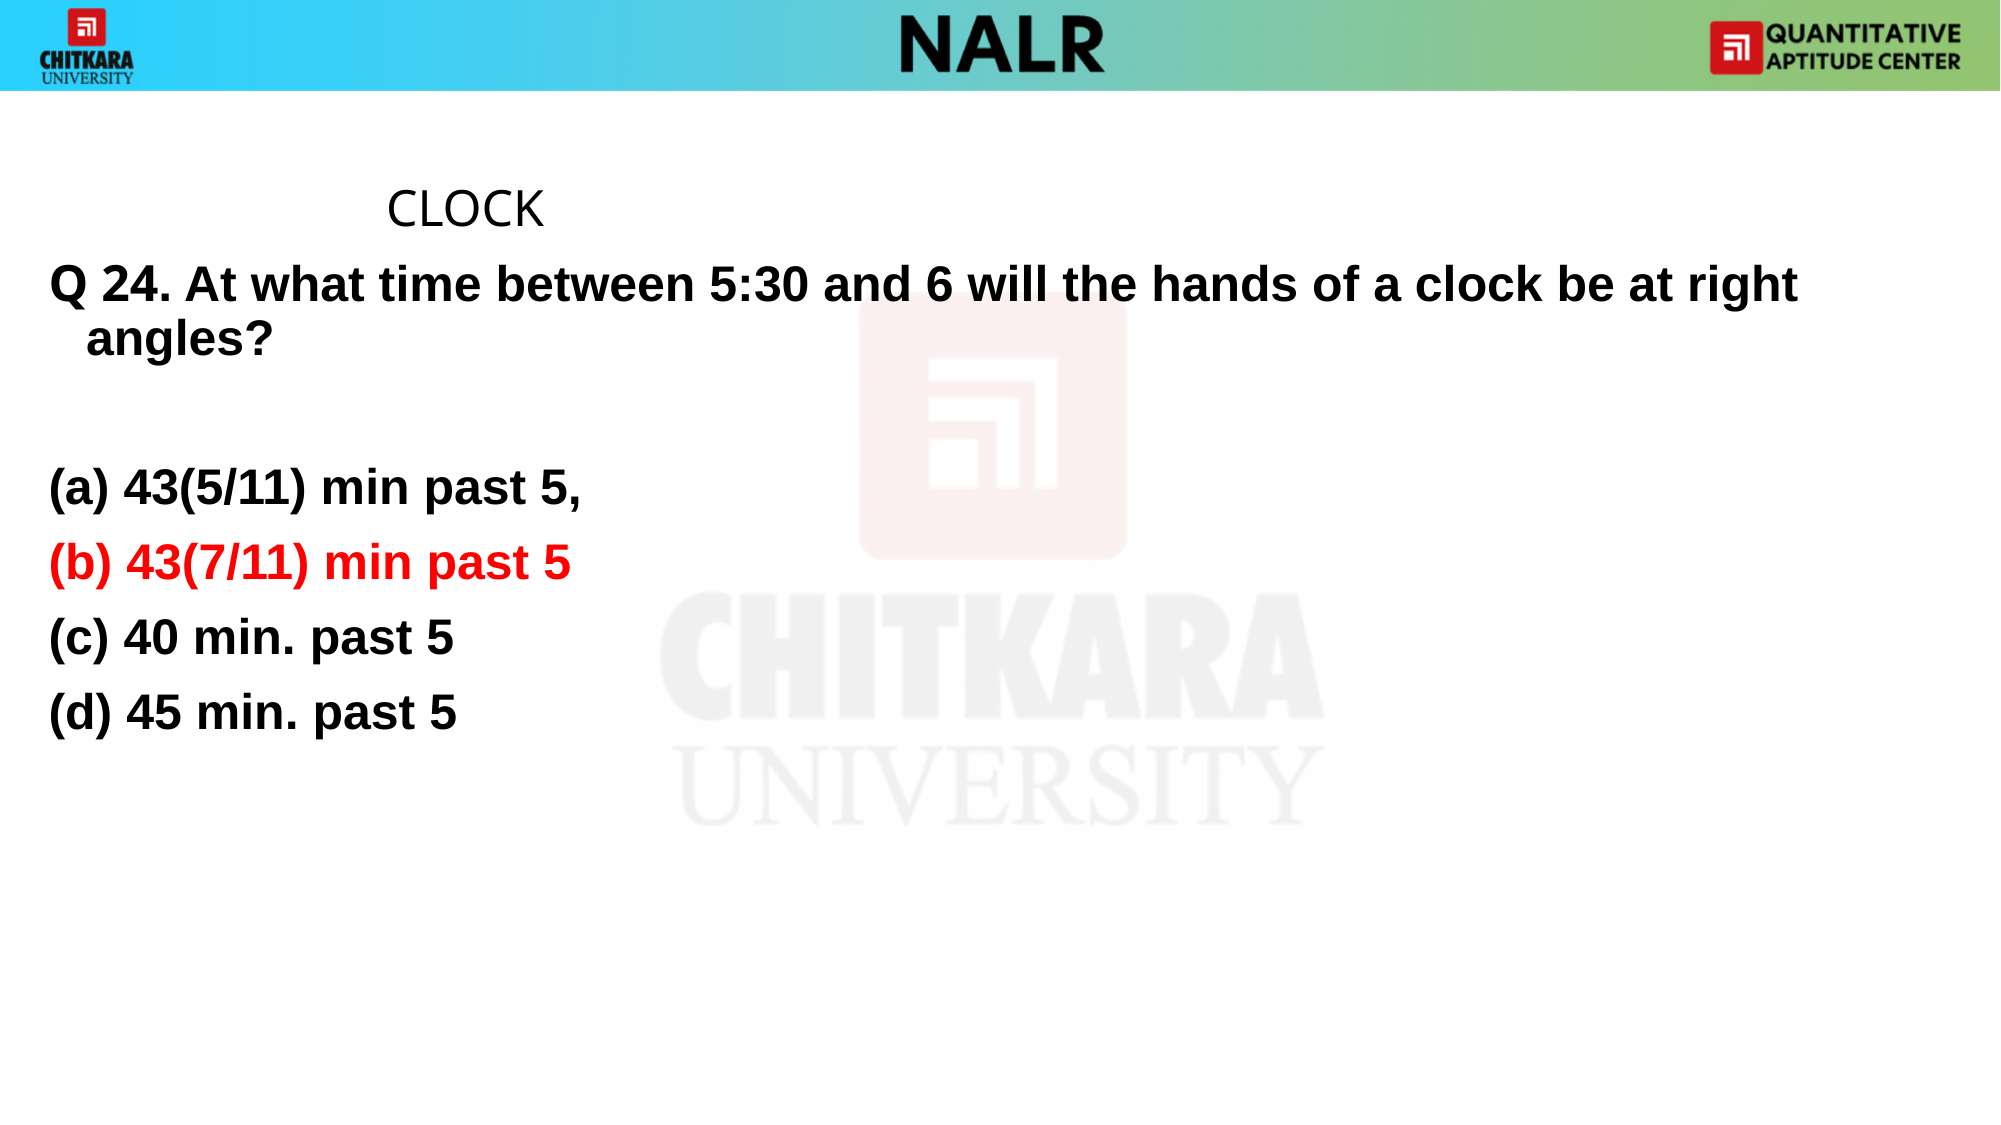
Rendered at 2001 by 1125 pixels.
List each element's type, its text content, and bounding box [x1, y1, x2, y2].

title [41, 31, 1959, 142]
picture [0, 0, 2001, 1125]
list CLOCK Q 24. At what time between 5:30 and 6 will the hands of a clock be at right angles? 43(5/11) min past 5, (b) 43(7/11) min past 5 (c) 40 min. past 5 (d) 45 min. past 5 [33, 175, 1959, 1053]
